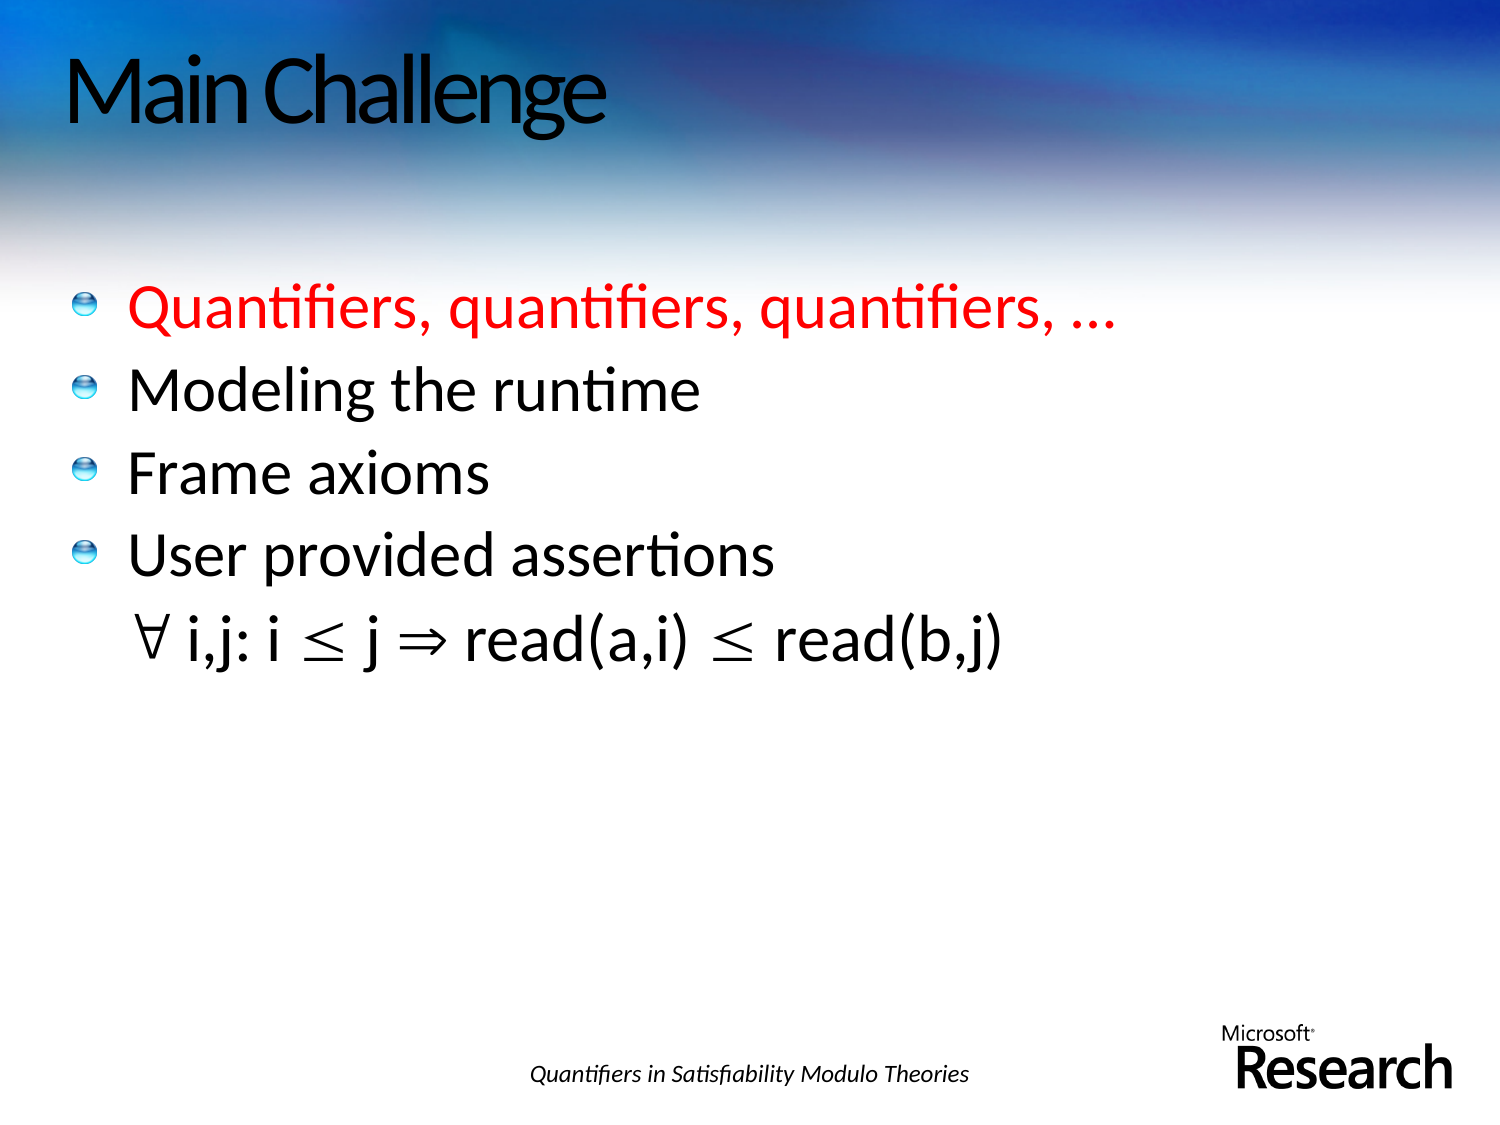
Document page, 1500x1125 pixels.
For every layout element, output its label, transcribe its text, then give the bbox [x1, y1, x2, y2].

footer Quantifiers in Satisfiability Modulo Theories [512, 1042, 988, 1103]
picture [0, 0, 1500, 1125]
title Main Challenge [62, 37, 1438, 161]
list Quantifiers, quantifiers, quantifiers, … Modeling the runtime Frame axioms User provided assertions  i,j: i  j  read(a,i)  read(b,j) [63, 273, 1439, 783]
